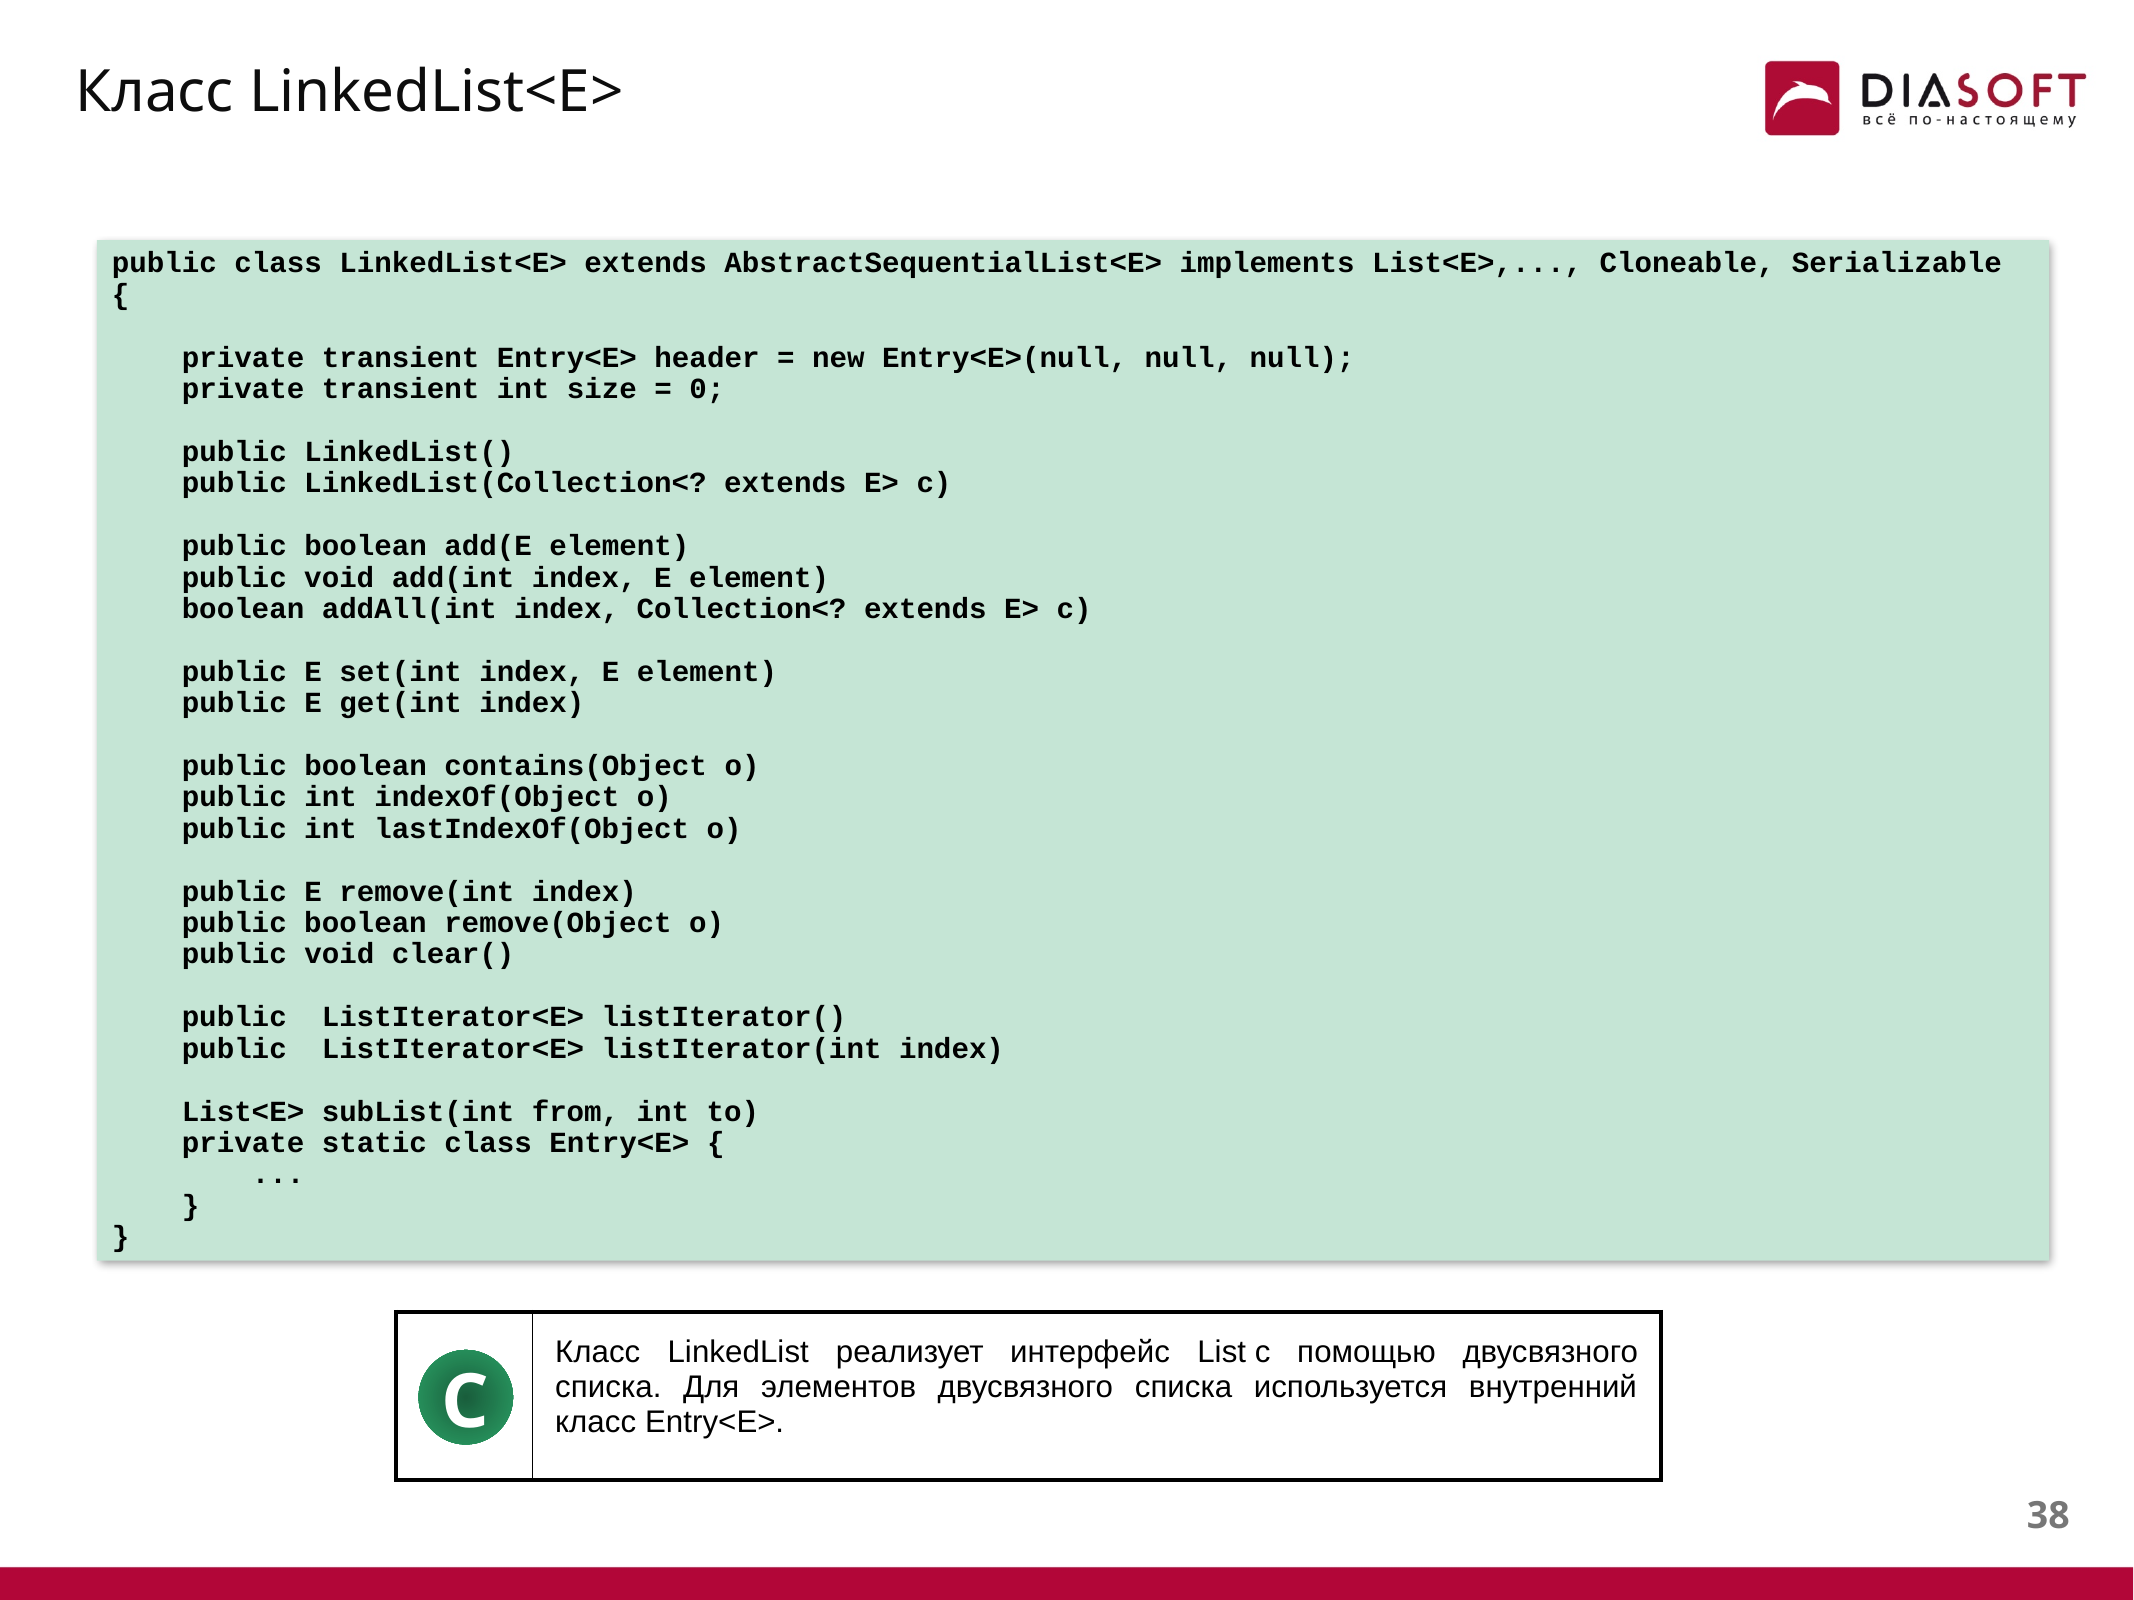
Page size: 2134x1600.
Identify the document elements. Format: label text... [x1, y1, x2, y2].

table_header Класс LinkedList реализует интерфейс List с помощью двусвязного списка. Для элементов двусвязного списка используется внутренний класс Entry<E>. [533, 1314, 1659, 1478]
text_box public class LinkedList<E> extends AbstractSequentialList<E> implements List<E>,..., Cloneable, Serializable { private transient Entry<E> header = new Entry<E>(null, null, null); private transient int size = 0; public LinkedList() public LinkedList(Collection<? extends E> c) public boolean add(E element) public void add(int index, E element) boolean addAll(int index, Collection<? extends E> c) public E set(int index, E element) public E get(int index) public boolean contains(Object o) public int indexOf(Object o) public int lastIndexOf(Object o) public E remove(int index) public boolean remove(Object o) public void clear() public ListIterator<E> listIterator() public ListIterator<E> listIterator(int index) List<E> subList(int from, int to) private static class Entry<E> { ... } } [96, 240, 2050, 1261]
slide_number 37 [1587, 1476, 2085, 1557]
table_header [398, 1314, 532, 1478]
text_box C [418, 1349, 514, 1445]
title Класс LinkedList<E> [60, 45, 1716, 141]
picture [0, 0, 2134, 1600]
